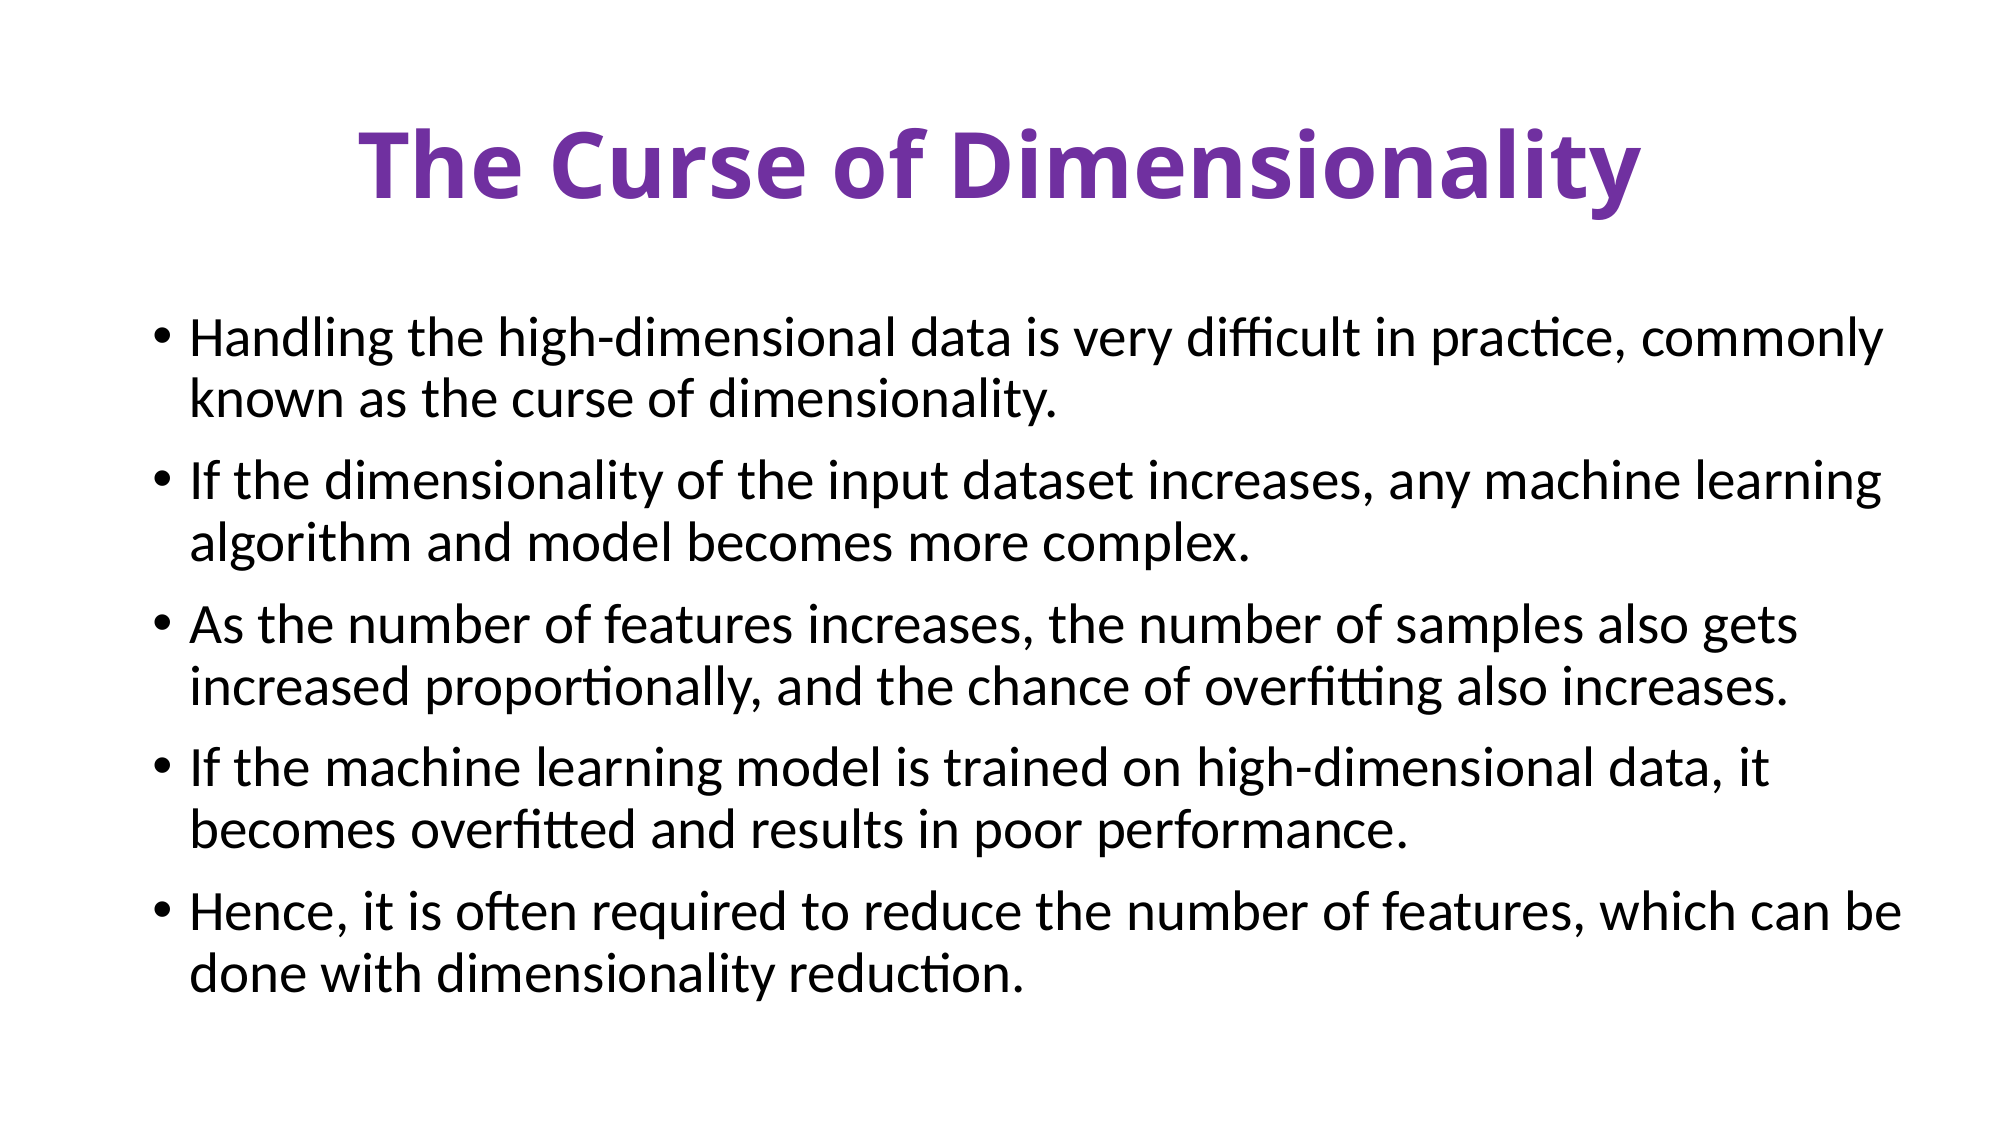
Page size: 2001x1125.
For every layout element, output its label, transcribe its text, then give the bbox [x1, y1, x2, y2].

list Handling the high-dimensional data is very difficult in practice, commonly known as the curse of dimensionality. If the dimensionality of the input dataset increases, any machine learning algorithm and model becomes more complex. As the number of features increases, the number of samples also gets increased proportionally, and the chance of overfitting also increases. If the machine learning model is trained on high-dimensional data, it becomes overfitted and results in poor performance. Hence, it is often required to reduce the number of features, which can be done with dimensionality reduction. [137, 299, 1932, 1014]
title The Curse of Dimensionality [137, 59, 1863, 278]
